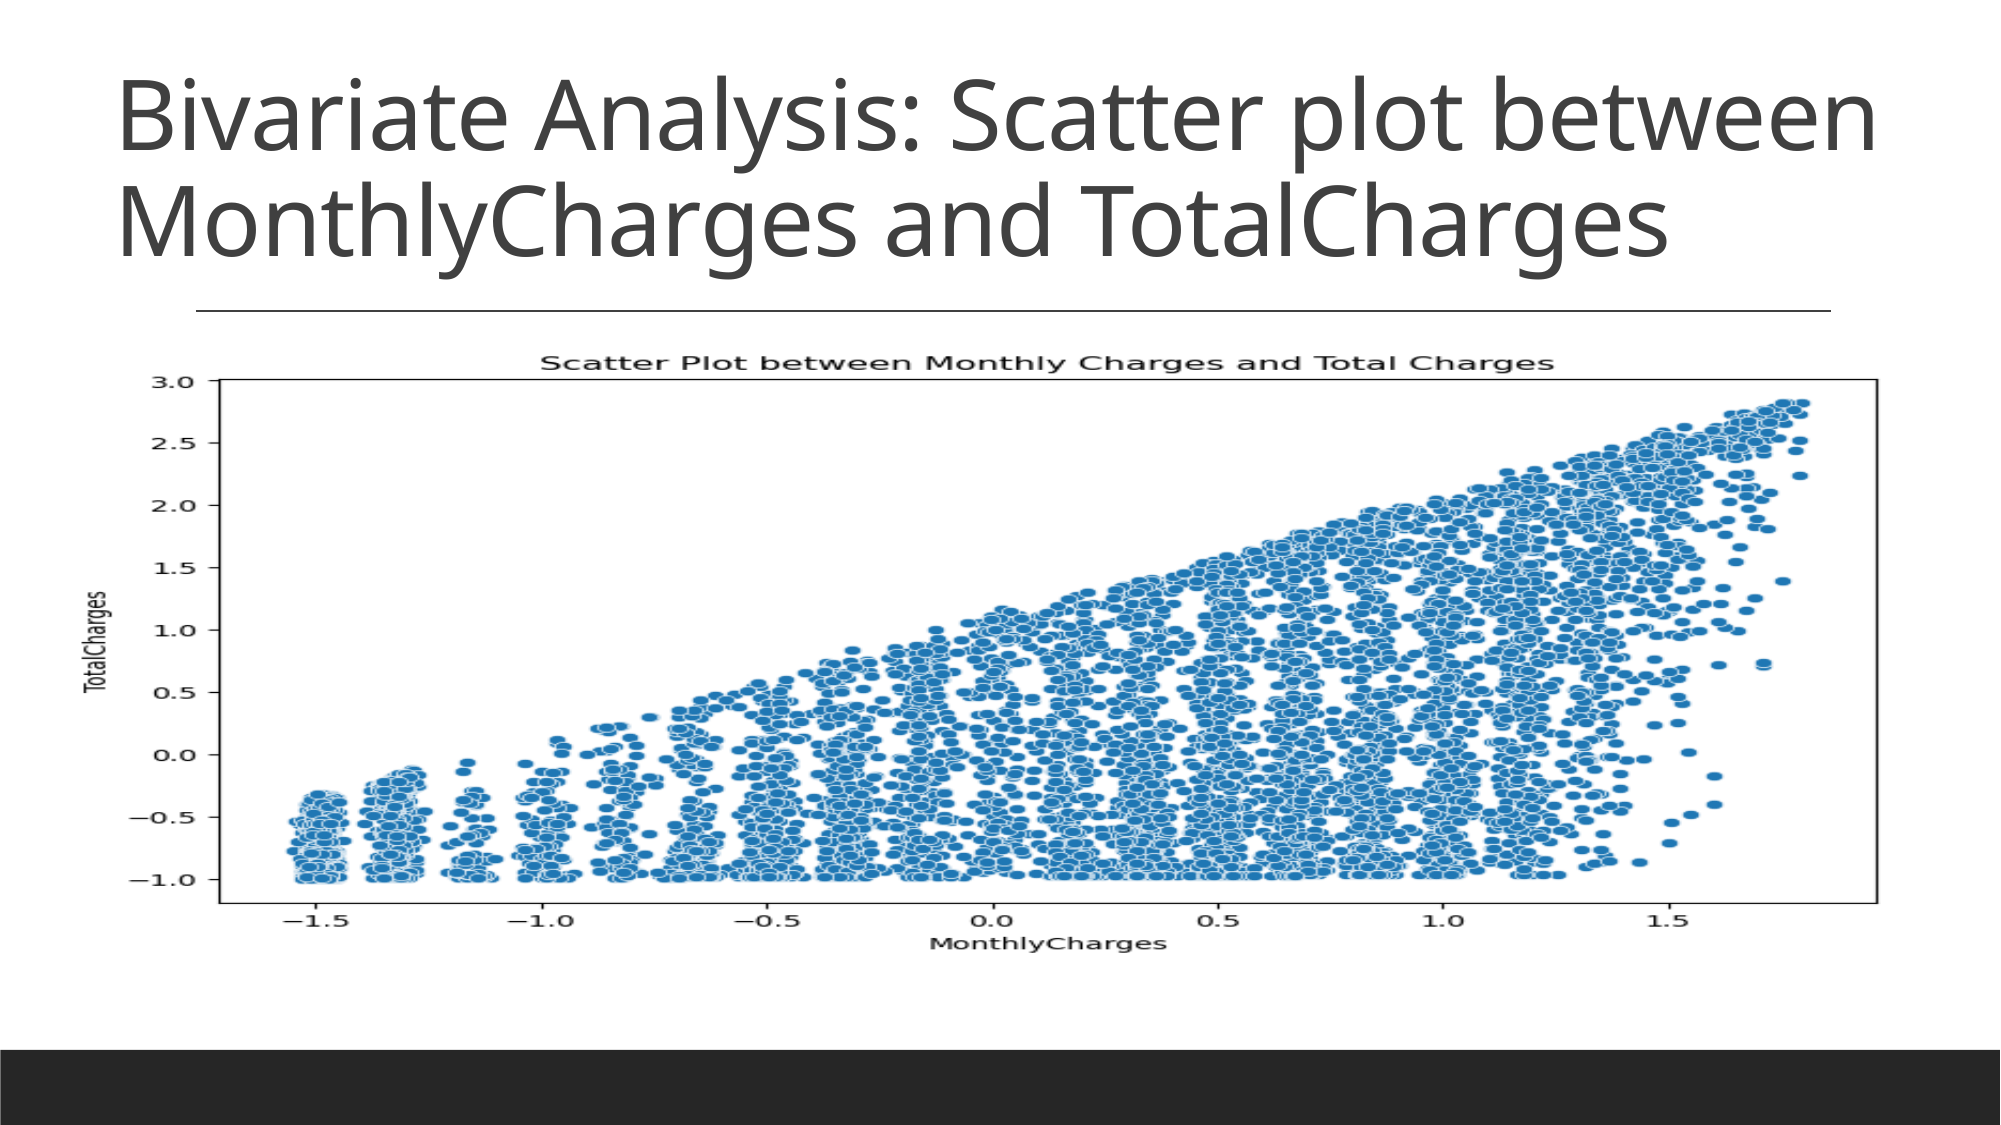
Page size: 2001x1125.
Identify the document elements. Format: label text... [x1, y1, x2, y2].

title Bivariate Analysis: Scatter plot between MonthlyCharges and TotalCharges [99, 47, 1898, 285]
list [62, 345, 1899, 964]
